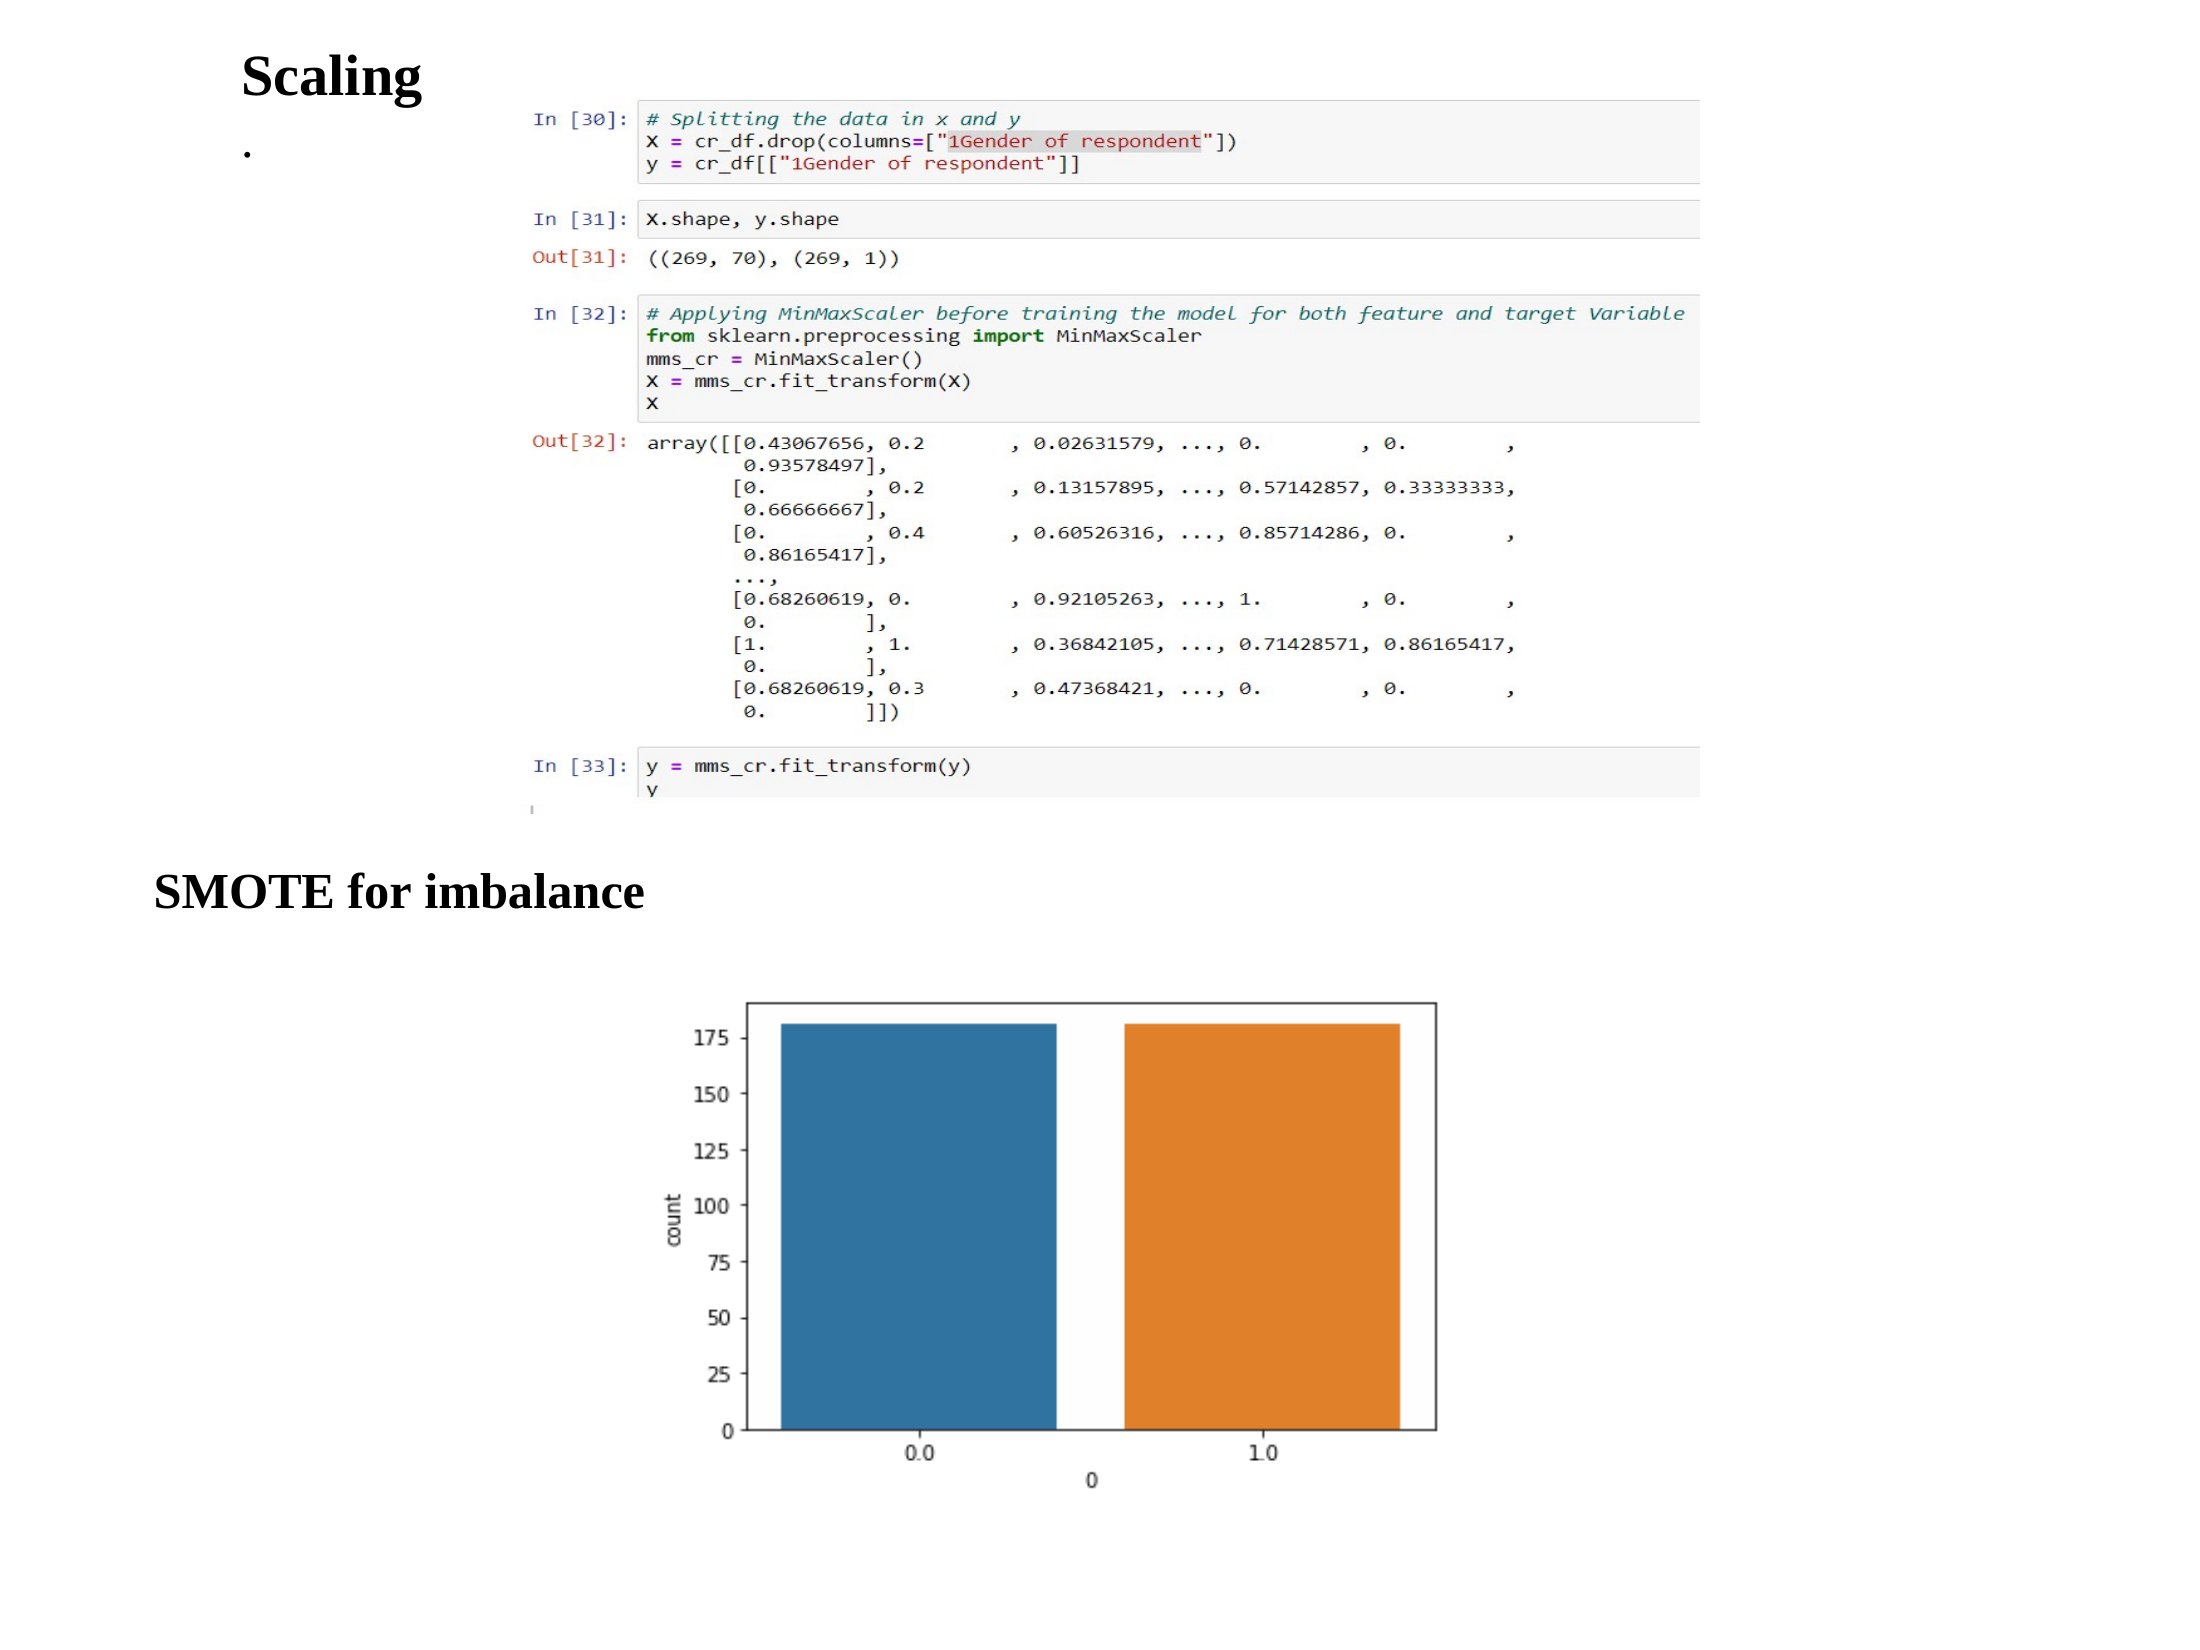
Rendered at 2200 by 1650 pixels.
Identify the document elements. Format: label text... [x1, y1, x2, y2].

text_box Scaling. [237, 37, 423, 178]
text_box [650, 991, 1450, 1504]
text_box SMOTE for imbalance [150, 858, 700, 920]
text_box [512, 80, 1700, 814]
